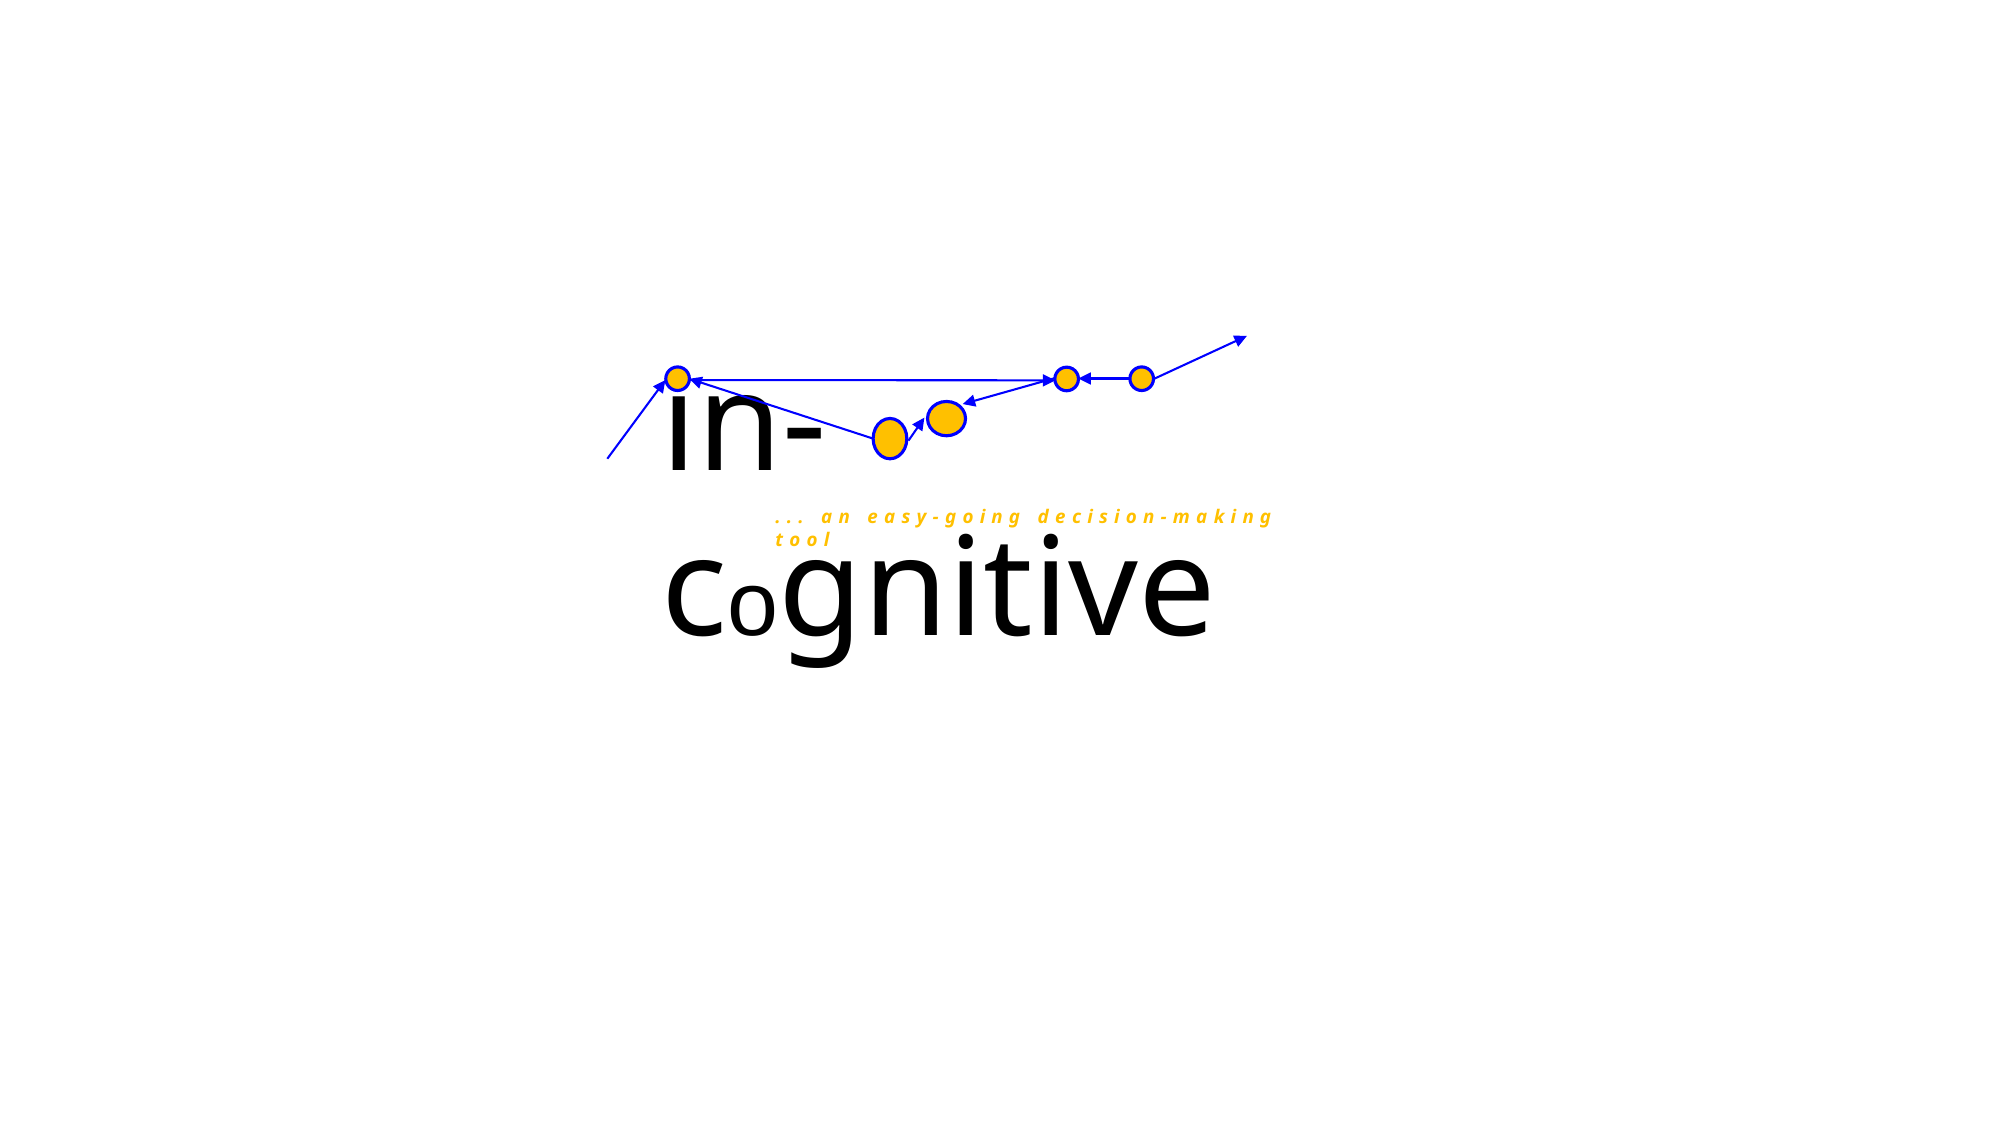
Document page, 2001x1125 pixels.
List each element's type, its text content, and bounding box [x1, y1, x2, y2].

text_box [689, 381, 874, 439]
text_box [926, 400, 967, 437]
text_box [607, 380, 666, 459]
text_box in-cognitive [647, 325, 1336, 671]
text_box [1128, 365, 1155, 392]
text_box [908, 417, 925, 441]
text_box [1154, 335, 1247, 379]
text_box [872, 417, 908, 460]
text_box [664, 365, 691, 392]
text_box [962, 377, 1058, 404]
text_box ... an easy-going decision-making tool [760, 497, 1324, 558]
text_box [1054, 366, 1080, 392]
